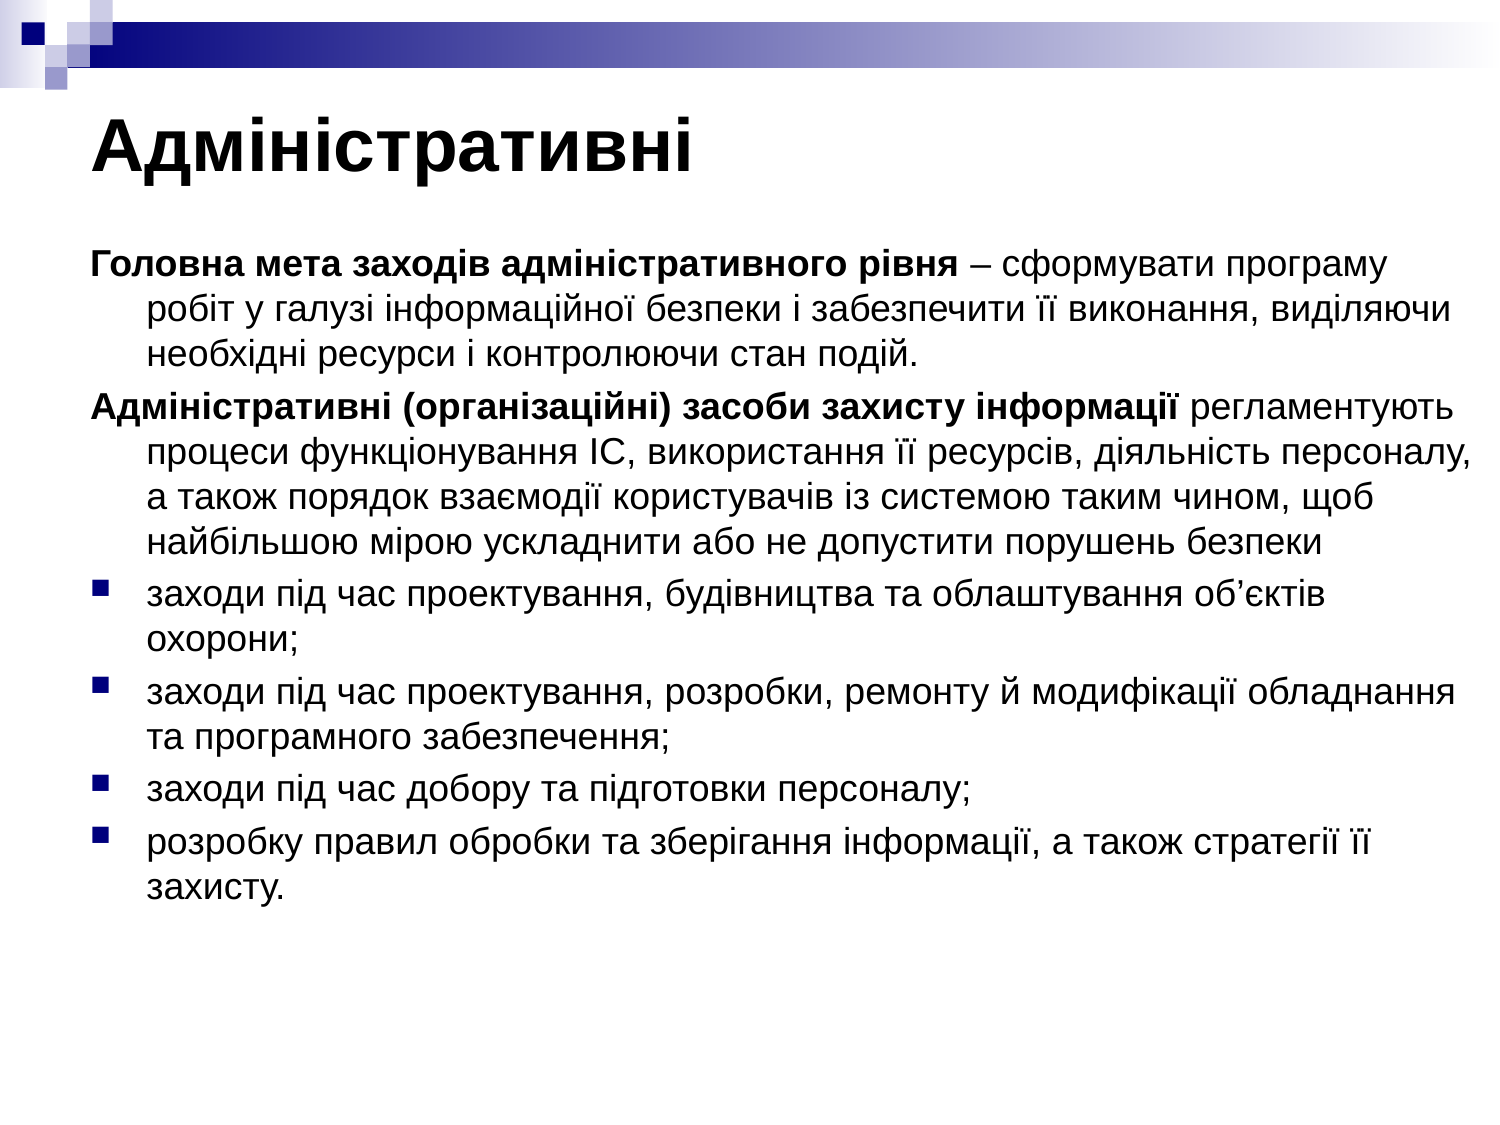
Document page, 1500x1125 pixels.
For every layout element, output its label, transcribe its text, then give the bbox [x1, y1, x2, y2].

title Адміністративні [74, 74, 1426, 209]
list Головна мета заходів адміністративного рівня – сформувати програму робіт у галузі інформаційної безпеки і забезпечити її виконання, виділяючи необхідні ресурси і контролюючи стан подій. Адміністративні (організаційні) засоби захисту інформації регламентують процеси функціонування ІС, використання її ресурсів, діяльність персоналу, а також порядок взаємодії користувачів із системою таким чином, щоб найбільшою мірою ускладнити або не допустити порушень безпеки заходи під час проектування, будівництва та облаштування об’єктів охорони; заходи під час проектування, розробки, ремонту й модифікації обладнання та програмного забезпечення; заходи під час добору та підготовки персоналу; розробку правил обробки та зберігання інформації, а також стратегії її захисту. [74, 231, 1500, 963]
